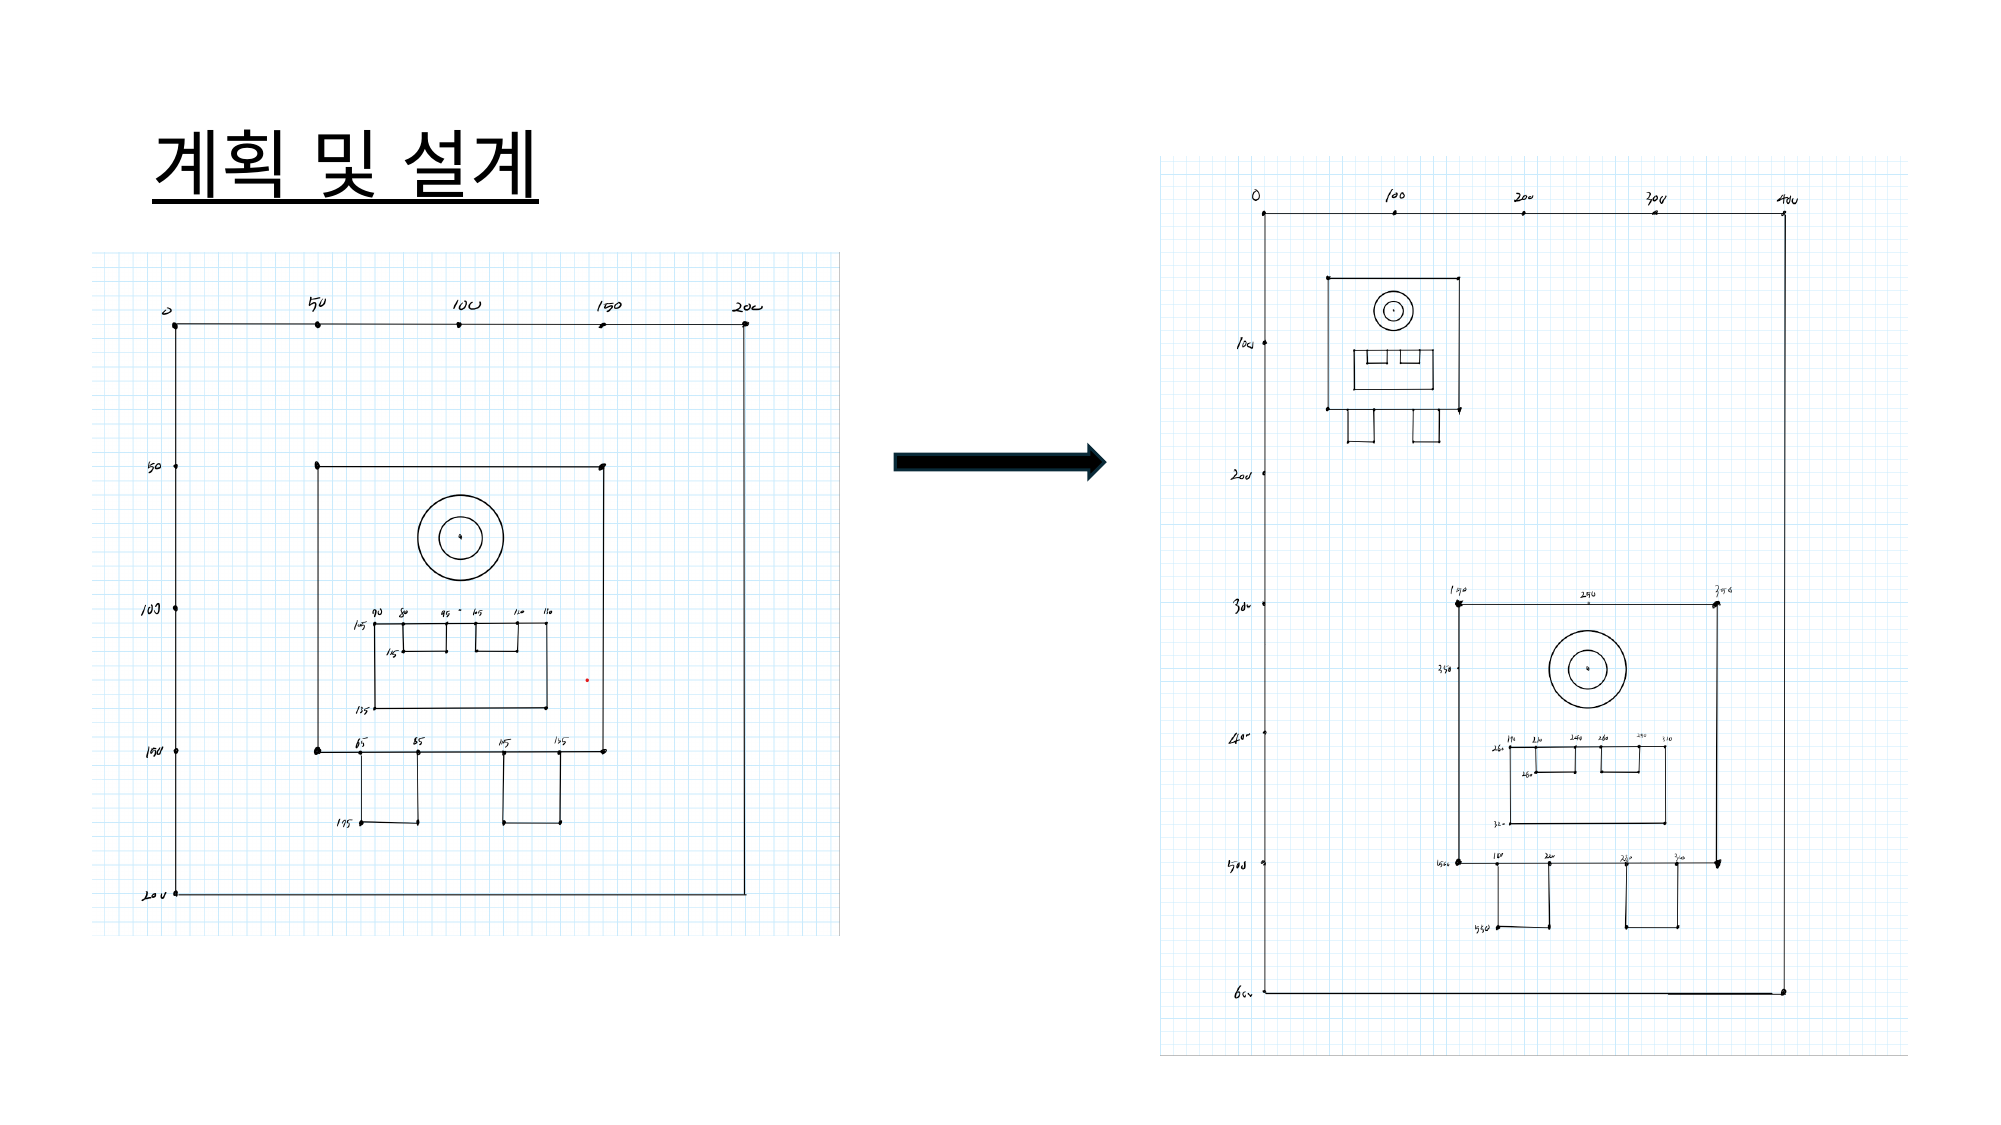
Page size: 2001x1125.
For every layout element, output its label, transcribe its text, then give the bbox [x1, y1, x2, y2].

text_box [893, 442, 1107, 482]
picture [92, 251, 841, 936]
title 계획 및 설계 [137, 59, 1863, 278]
picture [1159, 156, 1908, 1057]
